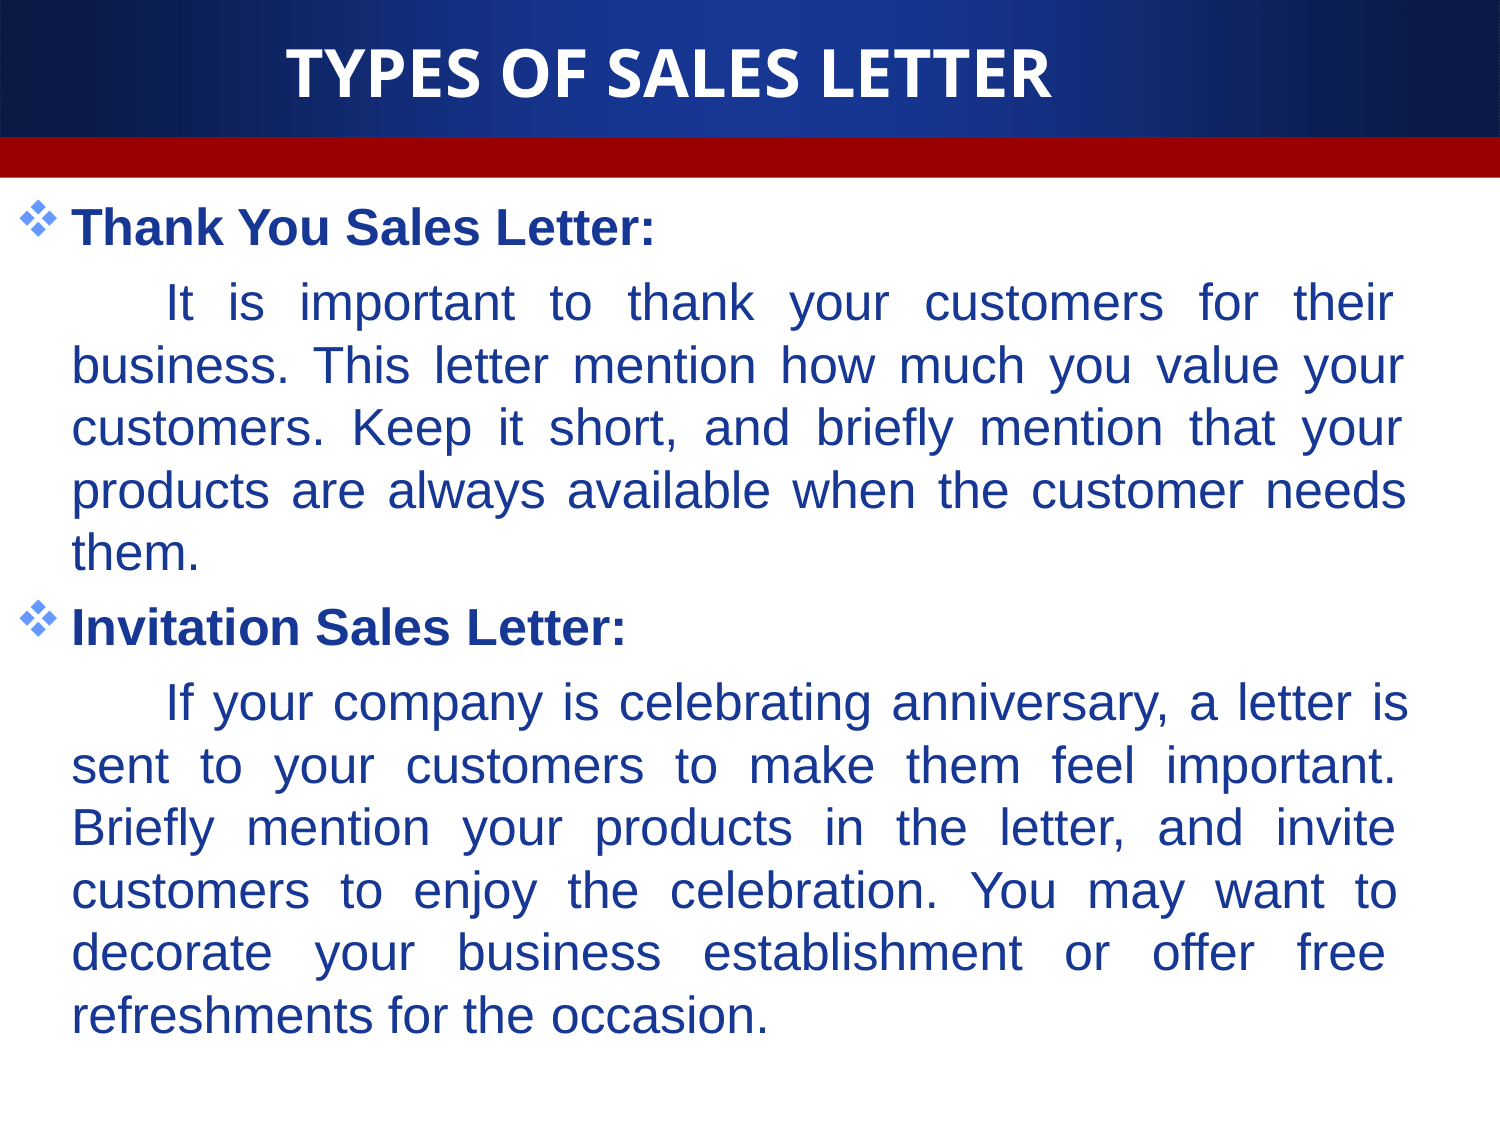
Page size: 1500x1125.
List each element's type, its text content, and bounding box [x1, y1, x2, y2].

picture [0, 0, 1500, 137]
text_box Thank You Sales Letter: It is important to thank your customers for their business. This letter mention how much you value your customers. Keep it short, and briefly mention that your products are always available when the customer needs them. Invitation Sales Letter: If your company is celebrating anniversary, a letter is sent to your customers to make them feel important. Briefly mention your products in the letter, and invite customers to enjoy the celebration. You may want to decorate your business establishment or offer free refreshments for the occasion. [12, 179, 1429, 1044]
title TYPES OF SALES LETTER [283, 28, 1205, 179]
